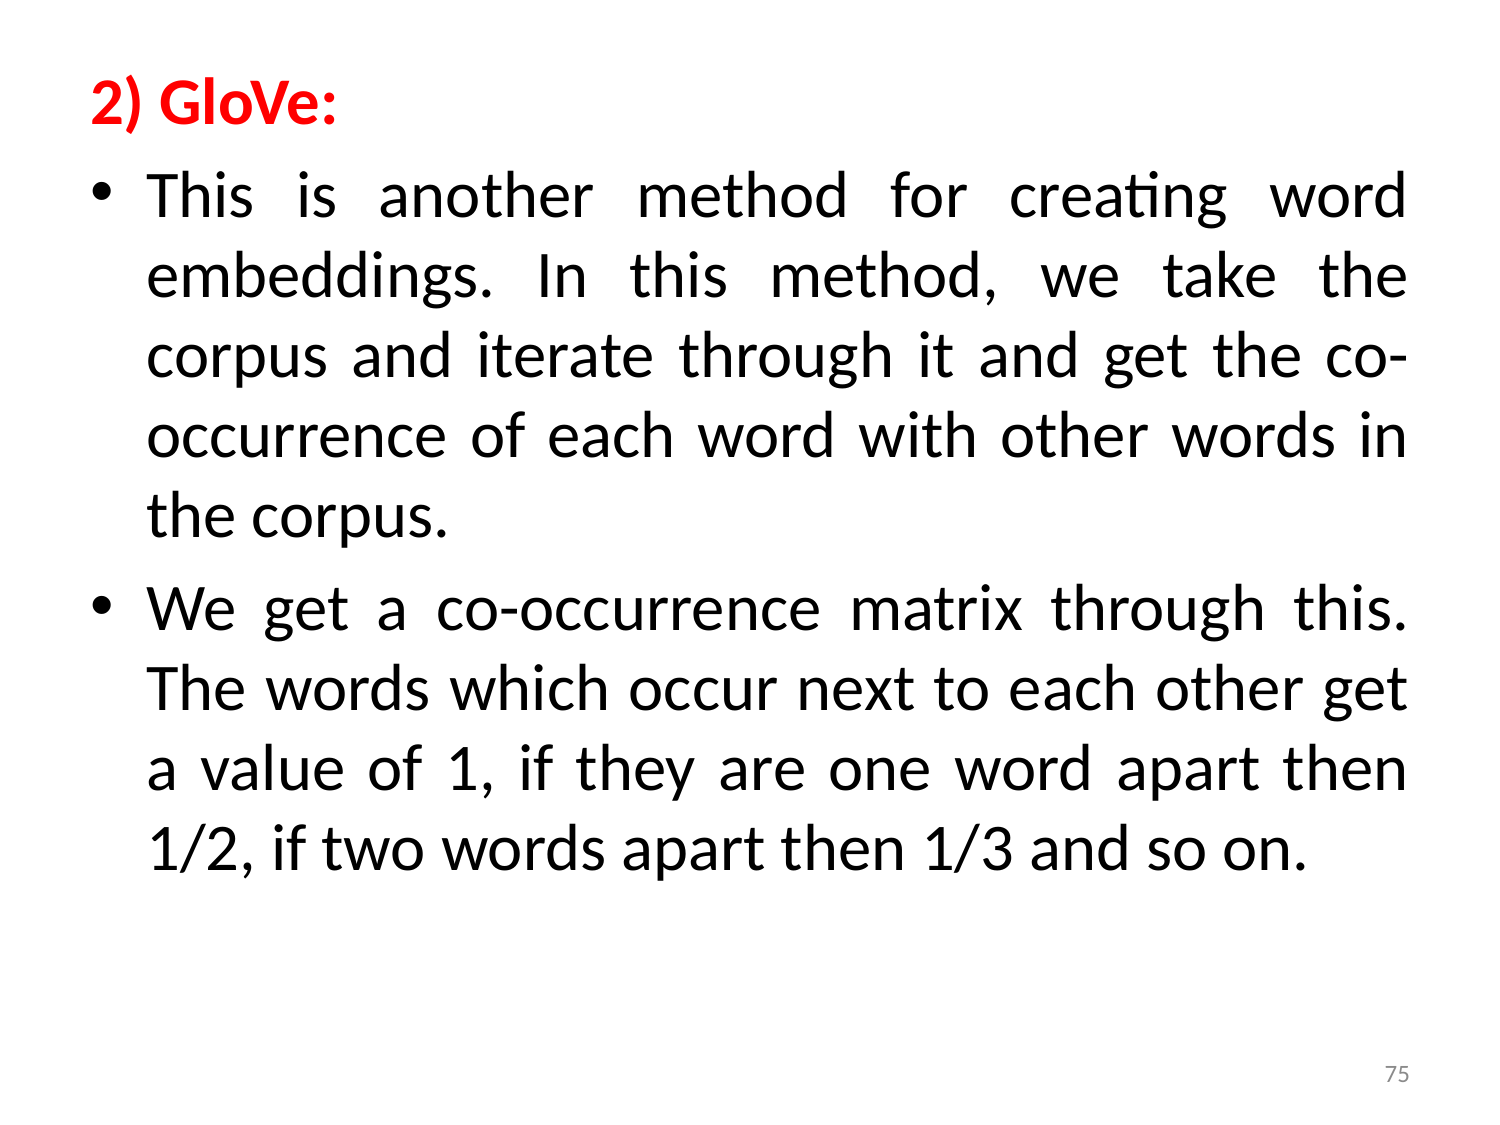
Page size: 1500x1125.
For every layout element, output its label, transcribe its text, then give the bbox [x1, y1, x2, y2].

list 2) GloVe: This is another method for creating word embeddings. In this method, we take the corpus and iterate through it and get the co-occurrence of each word with other words in the corpus. We get a co-occurrence matrix through this. The words which occur next to each other get a value of 1, if they are one word apart then 1/2, if two words apart then 1/3 and so on. [75, 50, 1425, 1005]
slide_number 75 [1074, 1042, 1425, 1103]
